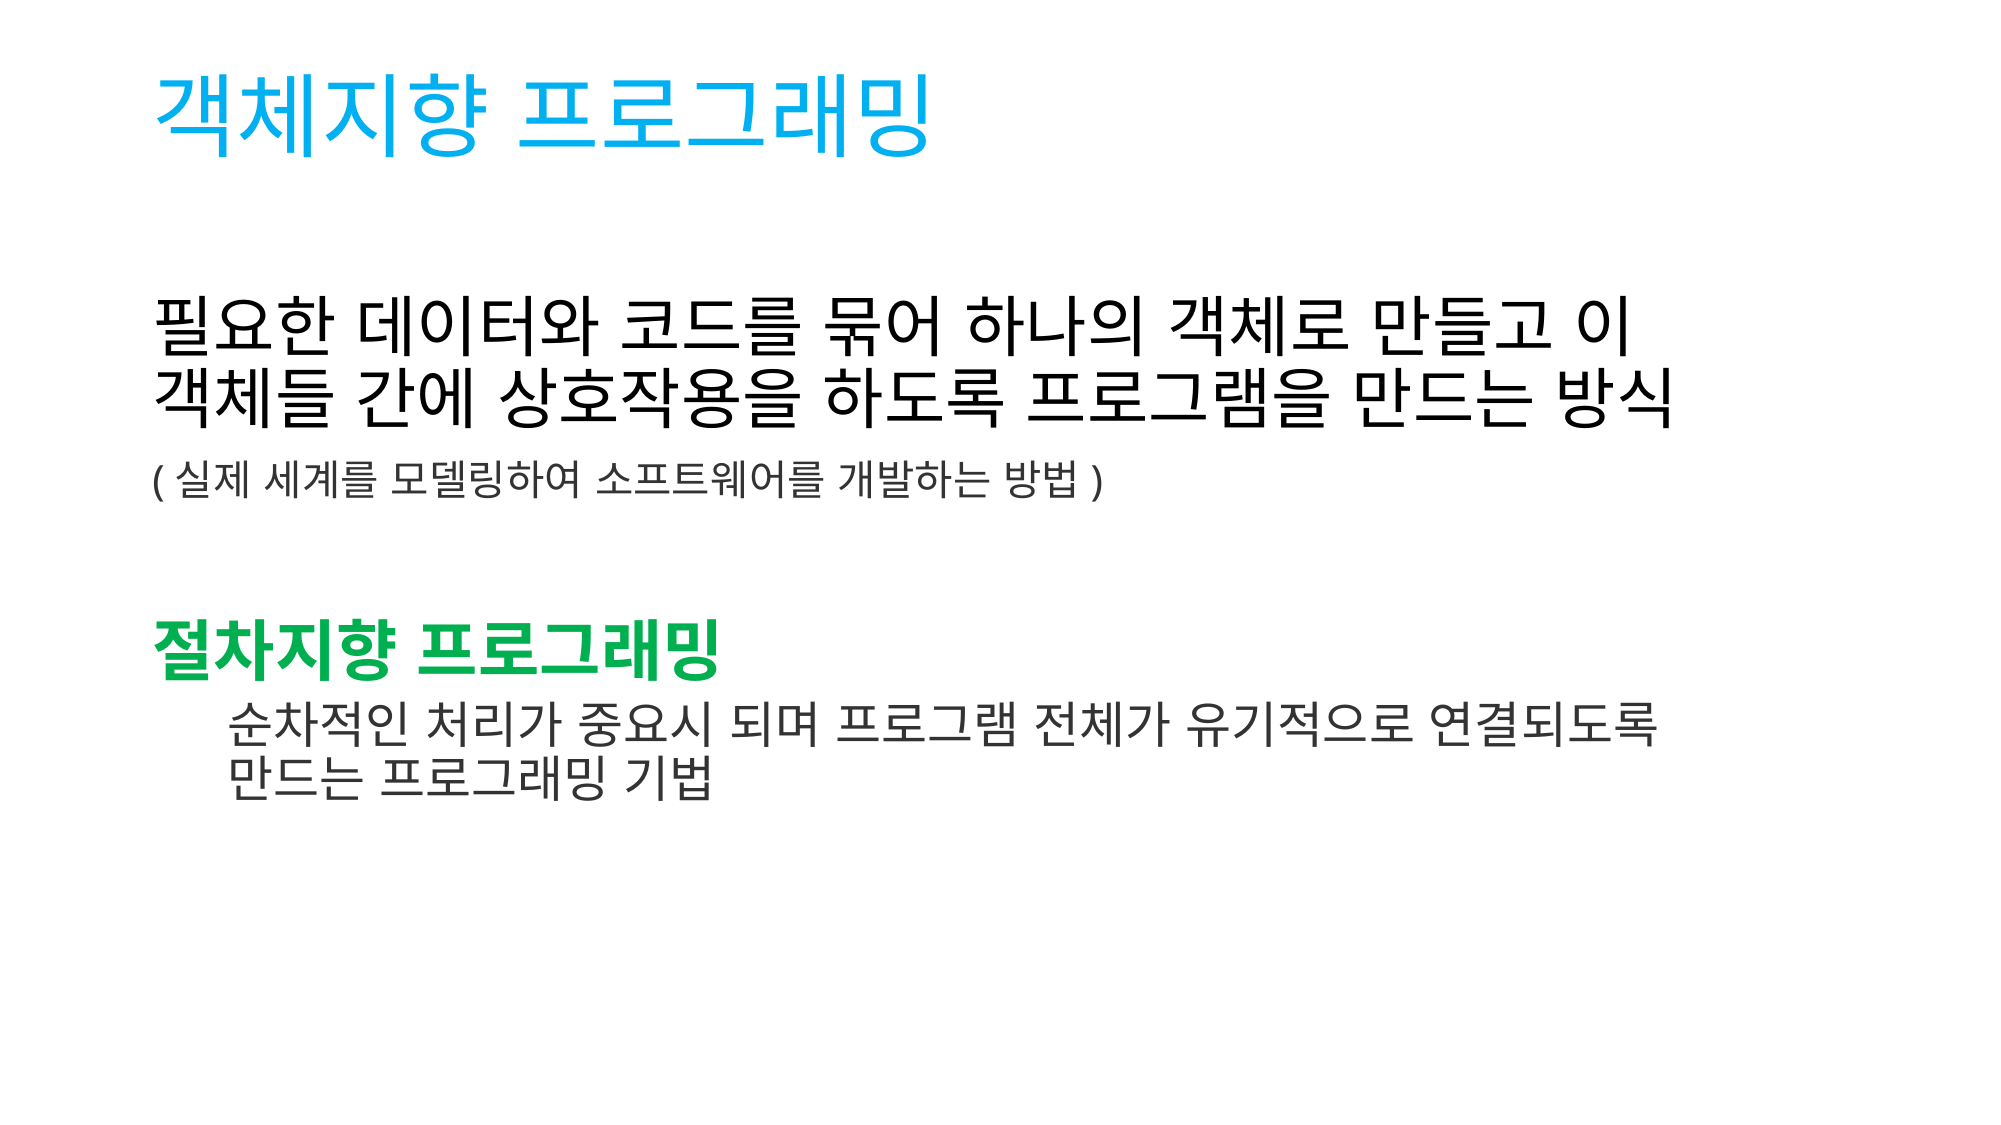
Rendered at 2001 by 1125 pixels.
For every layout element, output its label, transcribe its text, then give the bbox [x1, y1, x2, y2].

title 객체지향 프로그래밍 [137, 12, 1863, 230]
text_box 필요한 데이터와 코드를 묶어 하나의 객체로 만들고 이 객체들 간에 상호작용을 하도록 프로그램을 만드는 방식 (실제 세계를 모델링하여 소프트웨어를 개발하는 방법) 절차지향 프로그래밍 순차적인 처리가 중요시 되며 프로그램 전체가 유기적으로 연결되도록 만드는 프로그래밍 기법 [137, 286, 1786, 1087]
